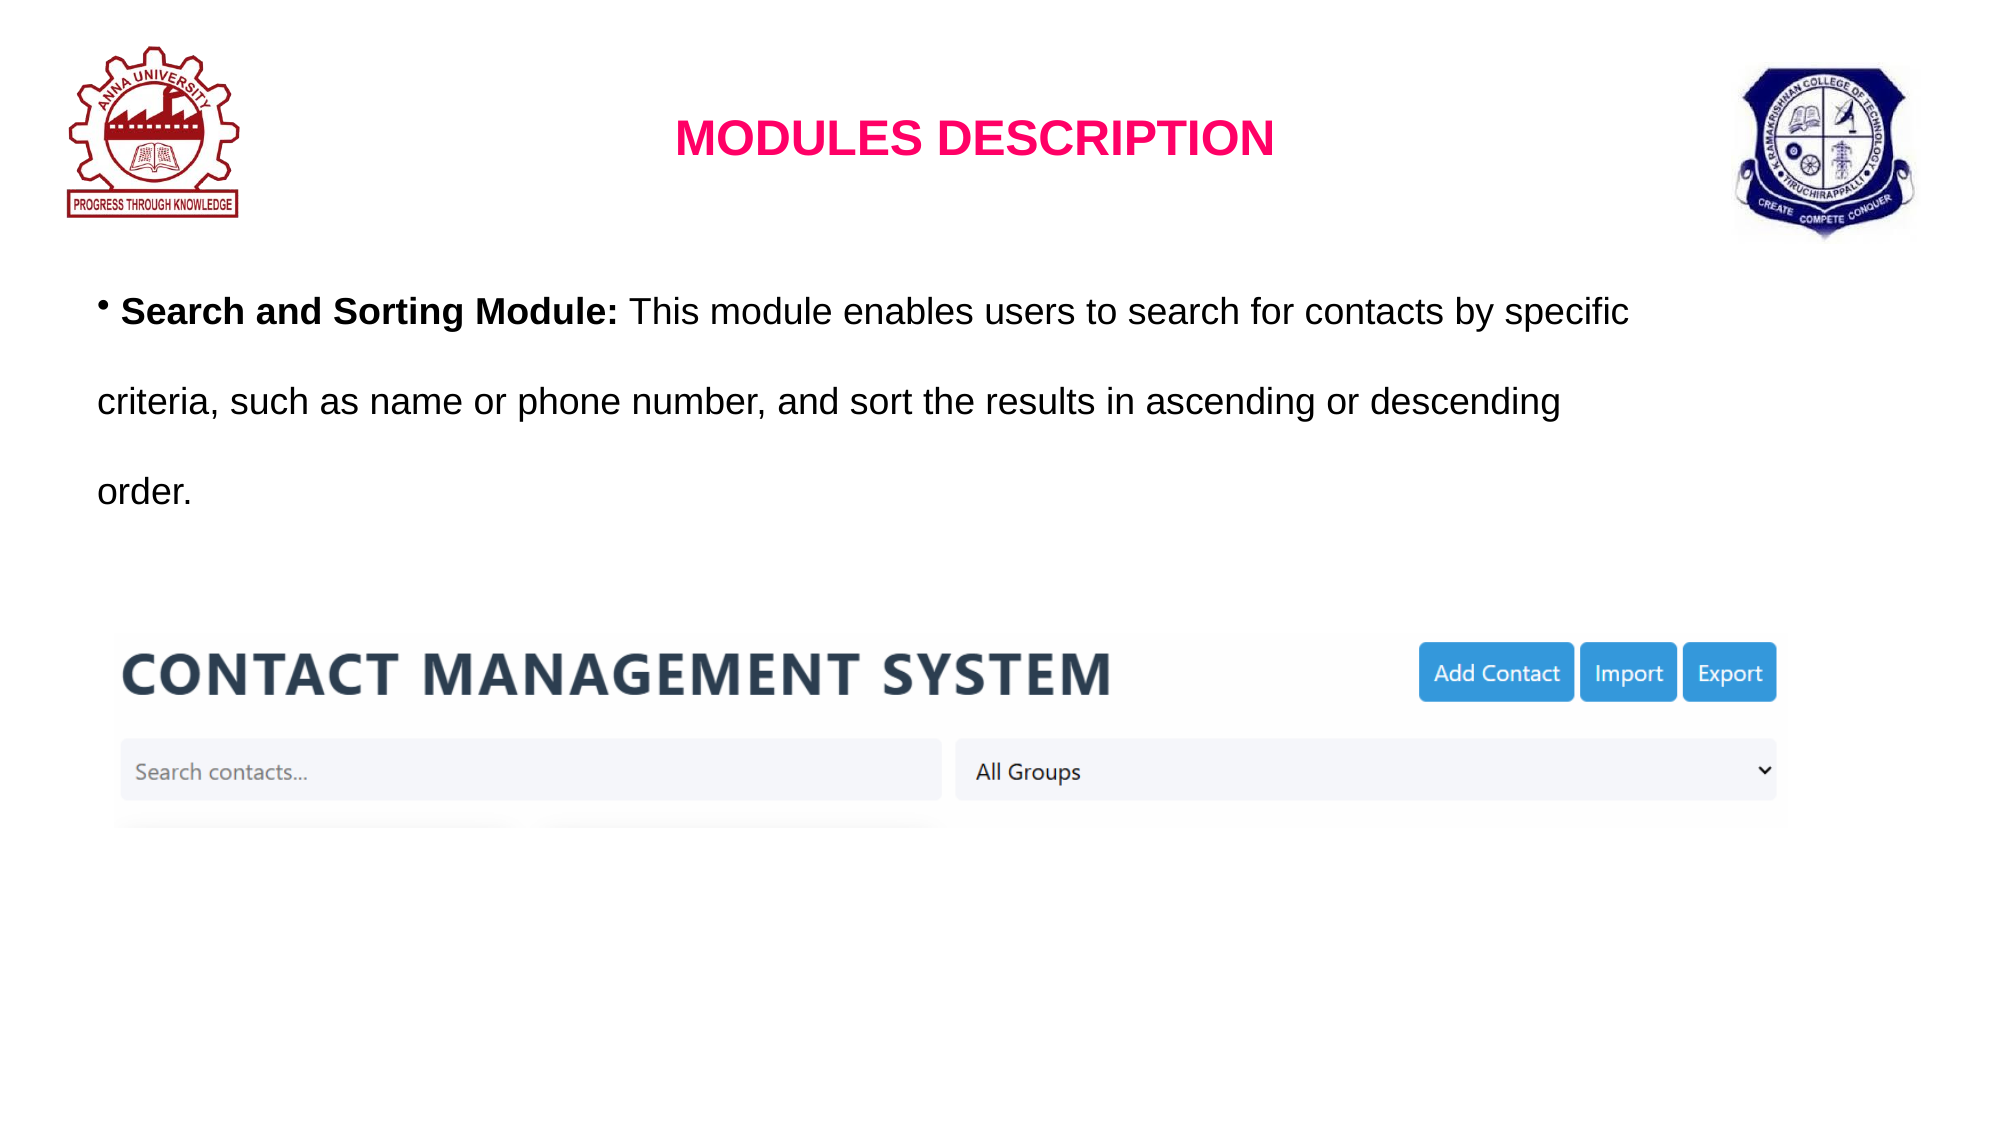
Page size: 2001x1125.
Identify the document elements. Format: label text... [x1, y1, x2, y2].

text_box Search and Sorting Module: This module enables users to search for contacts by specific criteria, such as name or phone number, and sort the results in ascending or descending order. [82, 234, 1654, 520]
picture [1730, 62, 1921, 244]
picture [113, 633, 1788, 828]
picture [66, 46, 241, 218]
title MODULES DESCRIPTION [492, 102, 1478, 234]
